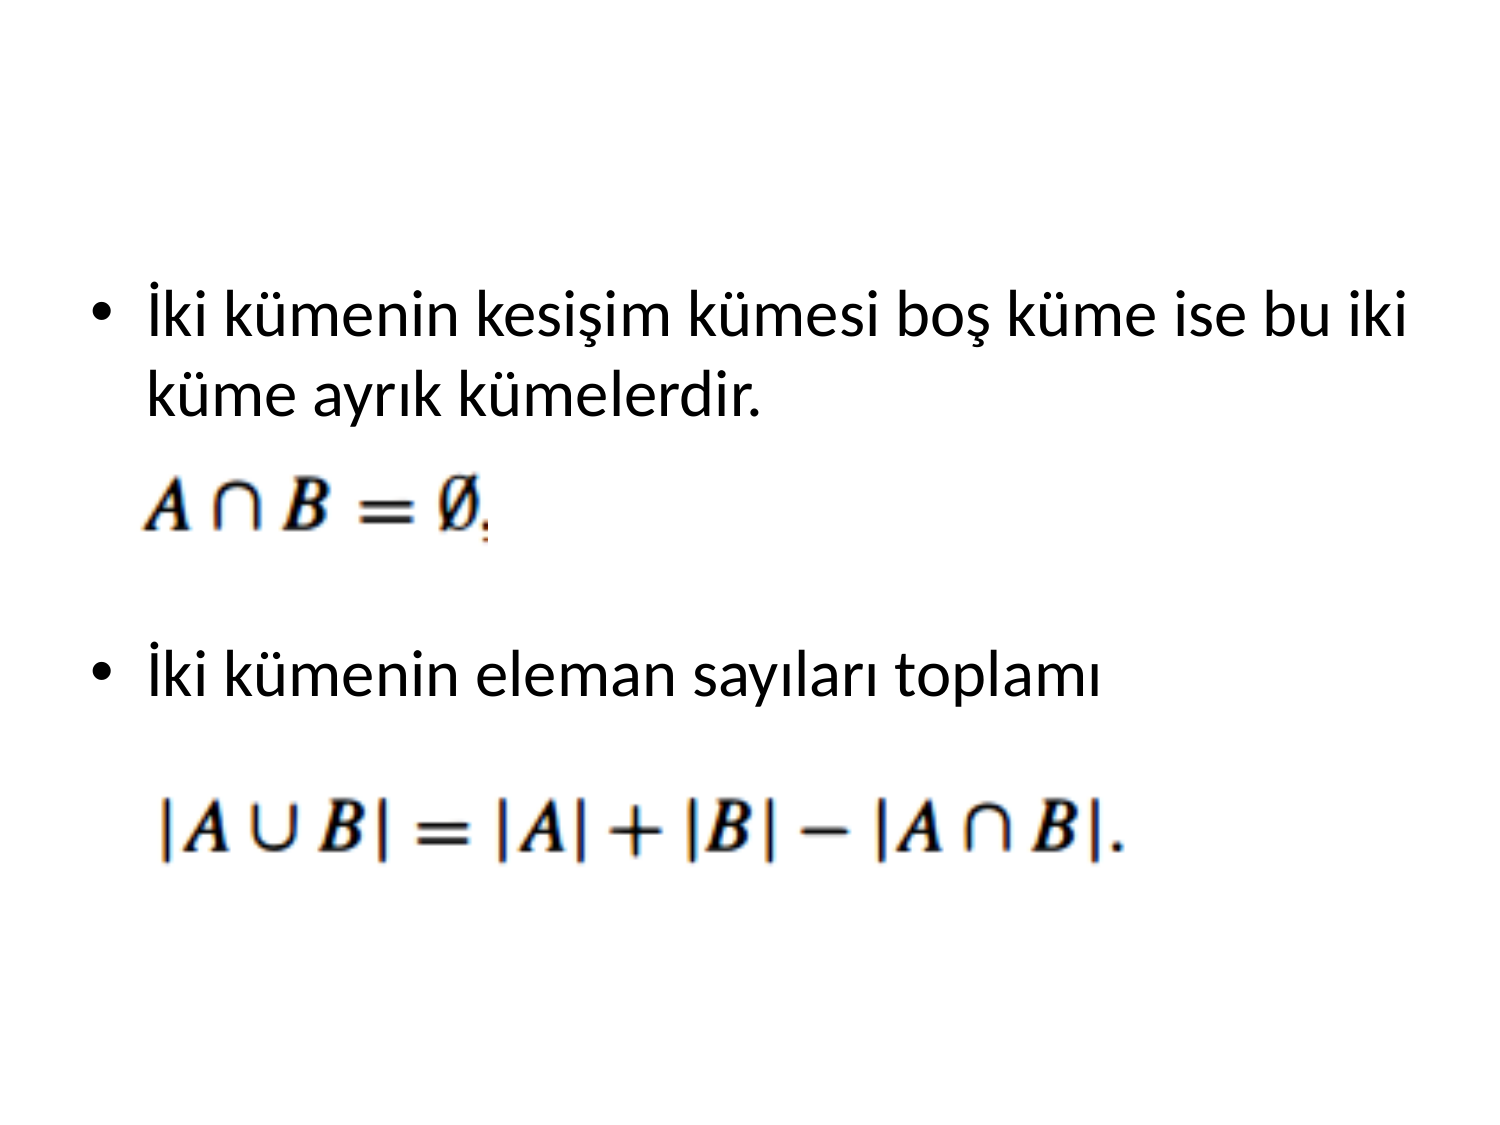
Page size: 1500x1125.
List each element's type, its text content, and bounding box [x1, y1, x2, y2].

picture [128, 749, 1249, 903]
picture [128, 433, 488, 561]
list İki kümenin kesişim kümesi boş küme ise bu iki küme ayrık kümelerdir. İki kümenin eleman sayıları toplamı [75, 262, 1425, 1005]
